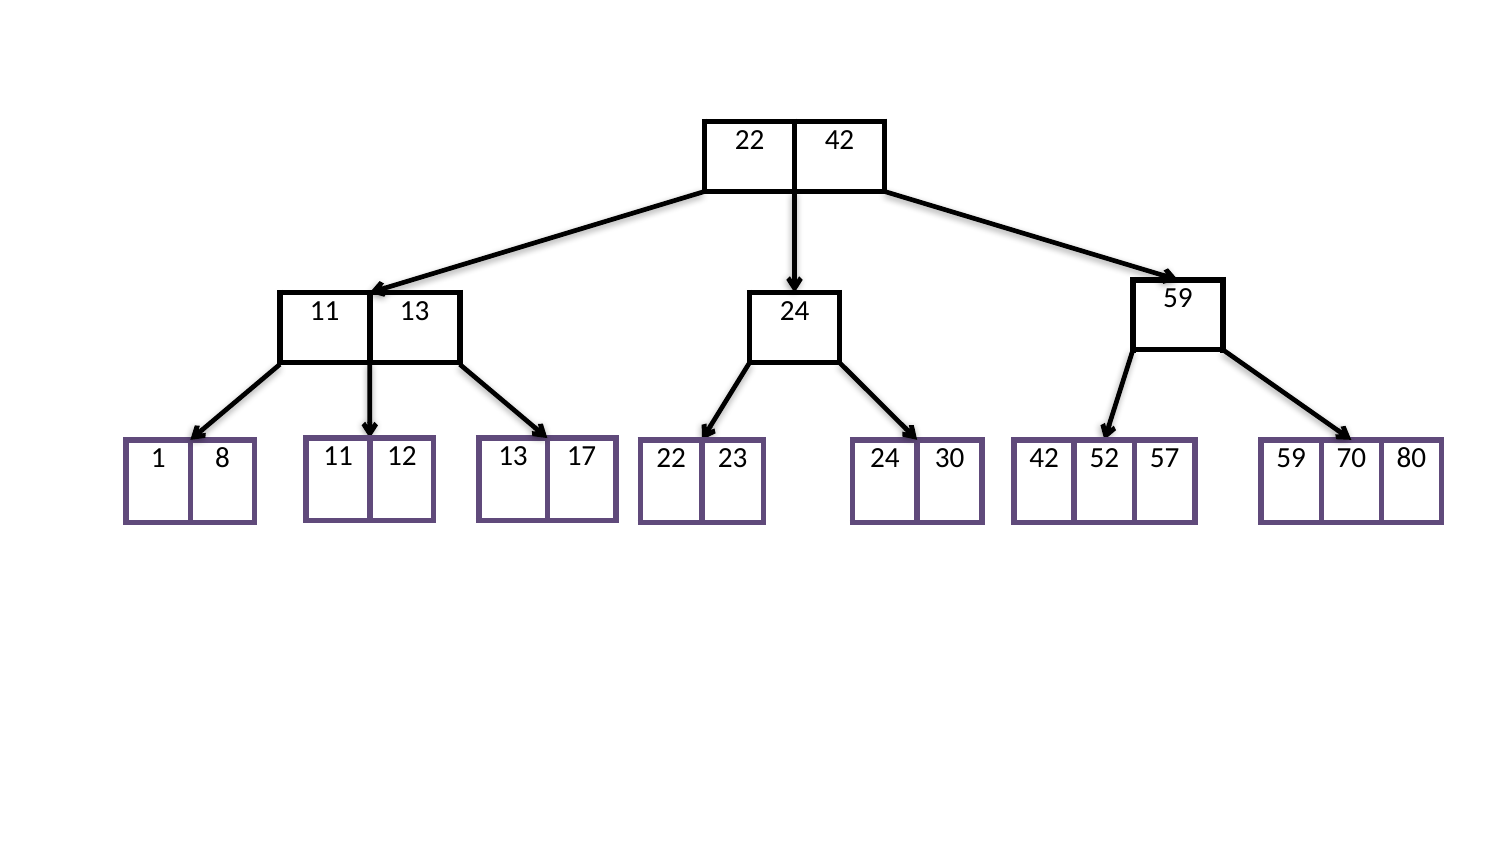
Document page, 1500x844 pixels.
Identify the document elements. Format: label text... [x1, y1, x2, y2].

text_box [701, 362, 750, 440]
table_header 42 [1017, 443, 1071, 520]
table_header 30 [920, 443, 979, 520]
table_header 57 [1137, 443, 1192, 520]
table_header 59 [1264, 448, 1319, 520]
table_header 17 [550, 441, 613, 518]
table_header 24 [752, 295, 837, 360]
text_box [839, 362, 918, 440]
table_header 11 [283, 295, 367, 360]
table_header 11 [309, 441, 367, 518]
table_header 80 [1384, 443, 1439, 520]
table_header 8 [193, 448, 252, 520]
table_header 23 [705, 443, 761, 520]
table_header 52 [1077, 443, 1132, 520]
table_header 13 [482, 448, 545, 518]
table_header 12 [373, 441, 431, 518]
table_header 13 [373, 301, 457, 360]
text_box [190, 364, 281, 441]
table_header 1 [129, 443, 188, 520]
table_header 24 [855, 448, 914, 520]
table_header 42 [797, 124, 882, 189]
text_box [1222, 349, 1352, 440]
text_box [369, 191, 705, 293]
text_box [459, 364, 548, 439]
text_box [884, 191, 1179, 280]
table_header 59 [1136, 283, 1220, 347]
table_header 22 [707, 124, 792, 189]
table_header 70 [1324, 443, 1379, 520]
table_header 22 [643, 443, 699, 520]
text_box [1104, 349, 1134, 440]
